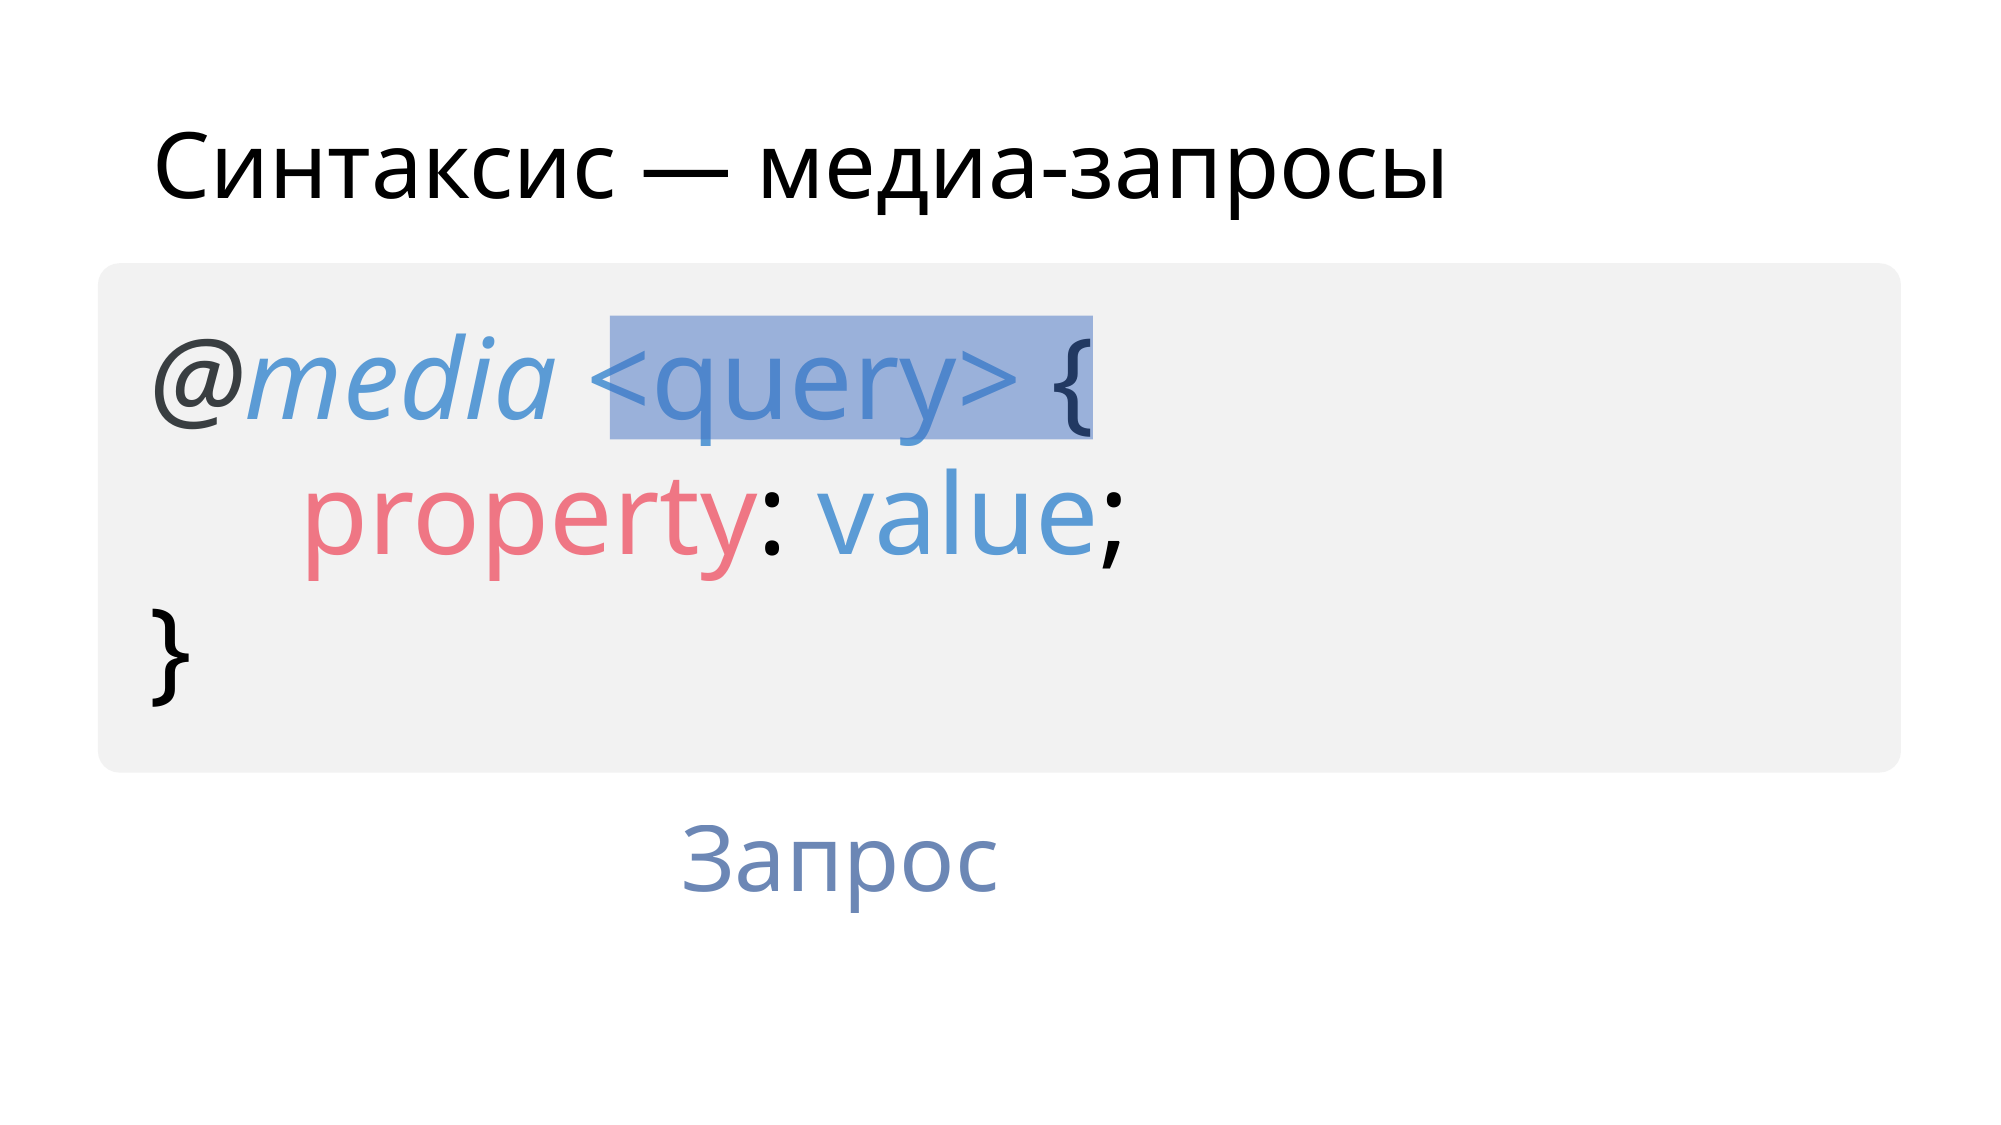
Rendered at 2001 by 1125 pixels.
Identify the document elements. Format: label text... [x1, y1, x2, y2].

text_box @media <query> { property: value; } [96, 262, 1903, 774]
text_box [609, 315, 1094, 441]
title Синтаксис — медиа-запросы [137, 59, 1863, 278]
text_box Запрос [665, 772, 1037, 952]
